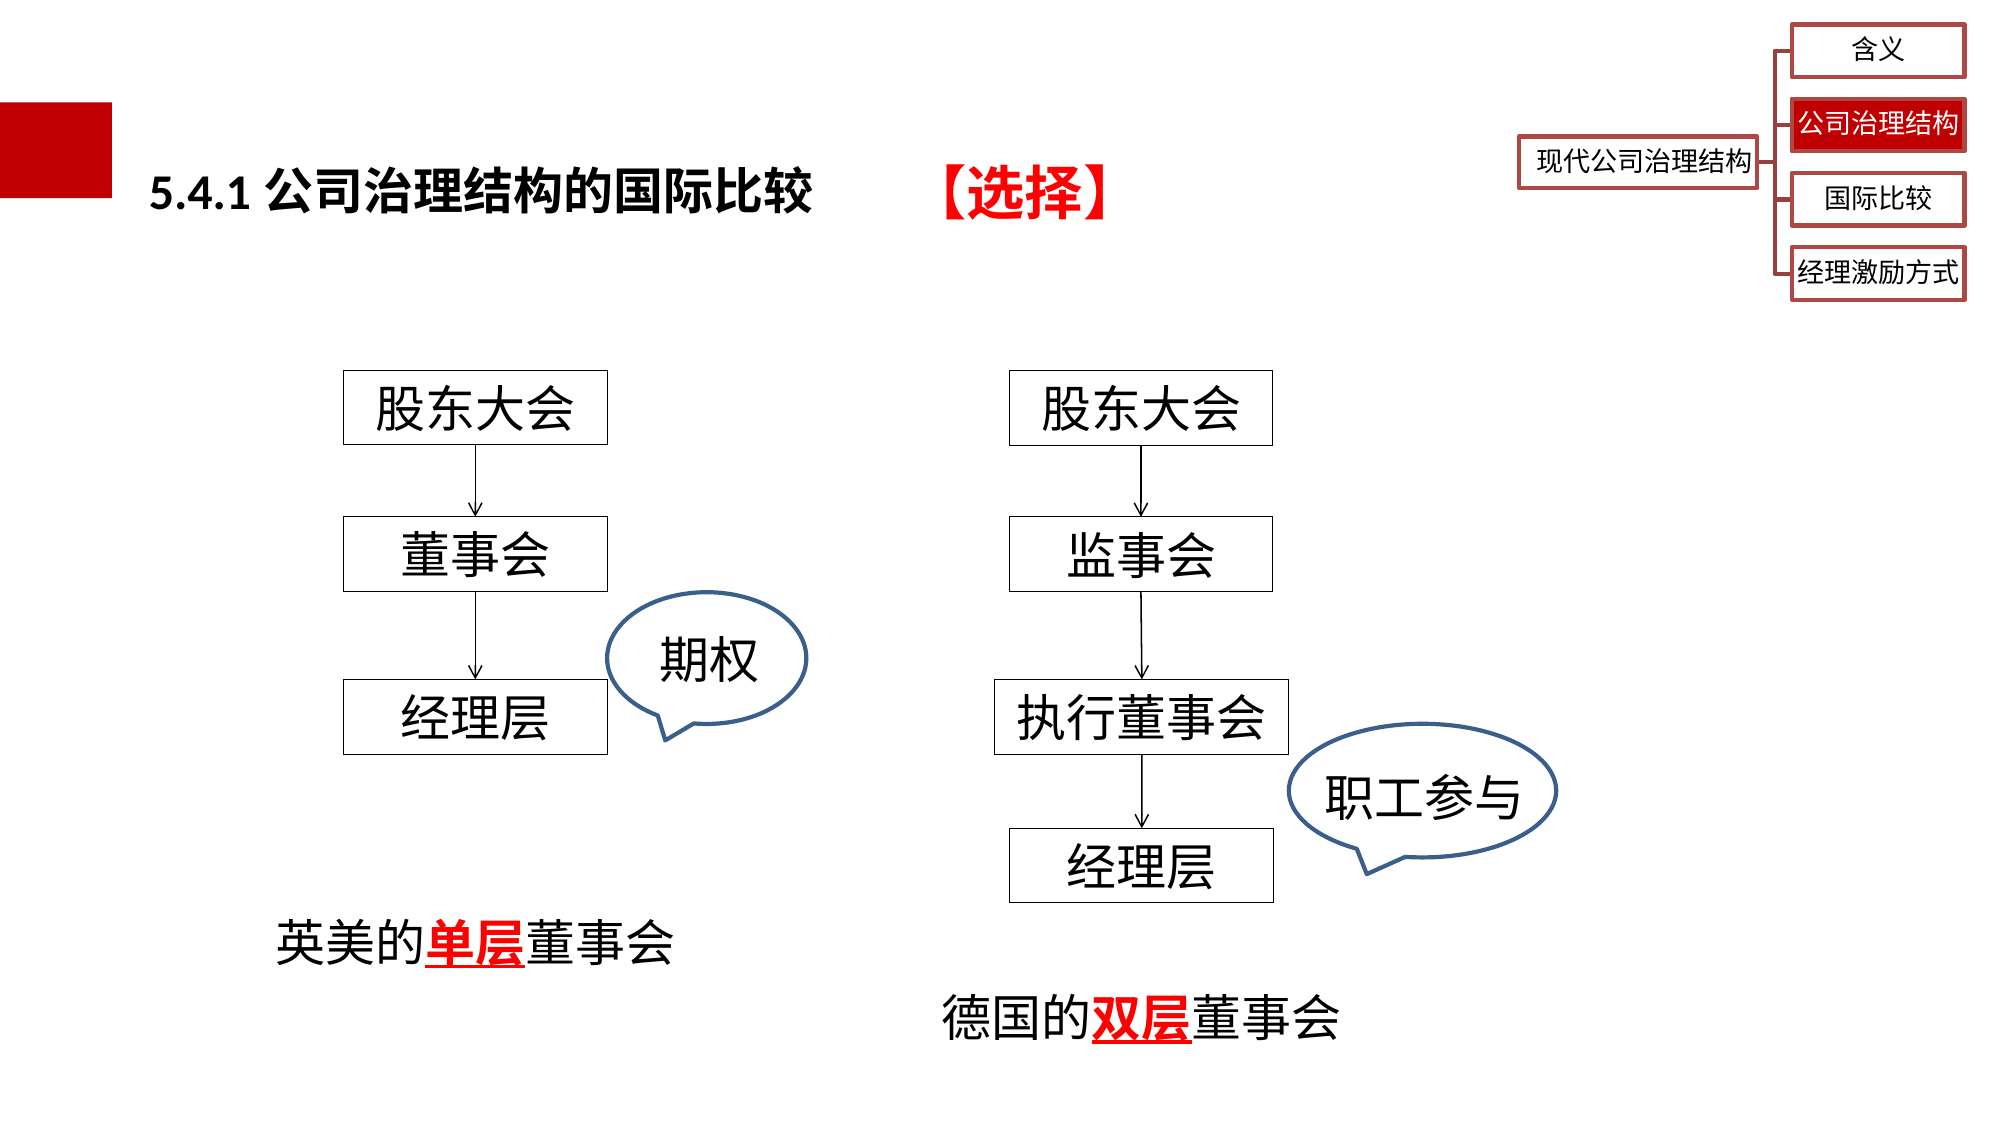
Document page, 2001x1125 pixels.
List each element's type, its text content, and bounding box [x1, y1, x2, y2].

text_box 5.4.1公司治理结构的国际比较 [134, 121, 1327, 227]
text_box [1288, 723, 1557, 858]
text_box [1421, 24, 2000, 301]
text_box 【选择】 [893, 148, 1242, 234]
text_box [994, 370, 1290, 756]
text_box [606, 591, 807, 725]
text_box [343, 370, 608, 756]
text_box 英美的单层董事会 [260, 903, 691, 979]
text_box 德国的双层董事会 [926, 979, 1357, 1054]
text_box 经理层 [1009, 828, 1274, 903]
